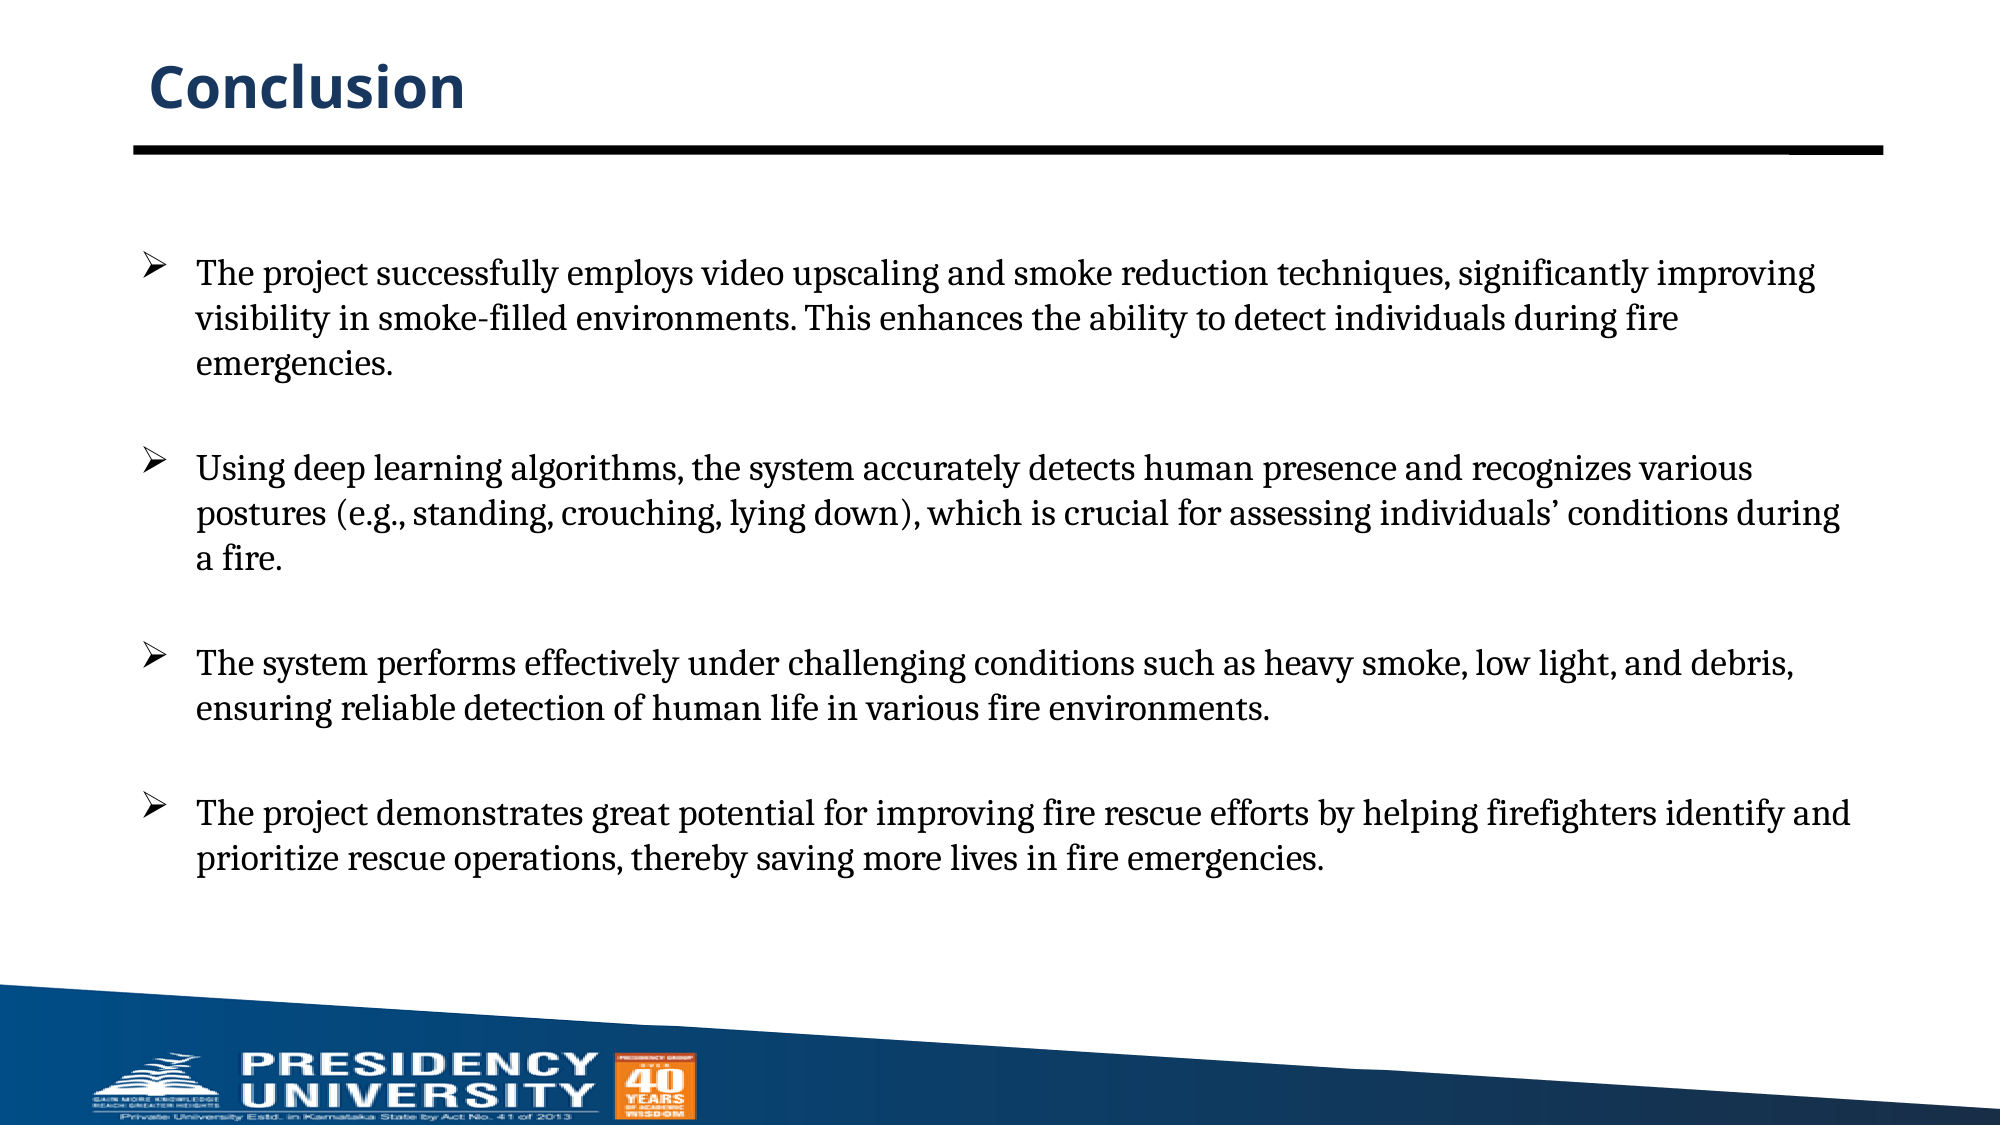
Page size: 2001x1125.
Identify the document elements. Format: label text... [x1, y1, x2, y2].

title Conclusion [133, 45, 1884, 125]
picture [0, 982, 2000, 1125]
list The project successfully employs video upscaling and smoke reduction techniques, significantly improving visibility in smoke-filled environments. This enhances the ability to detect individuals during fire emergencies. Using deep learning algorithms, the system accurately detects human presence and recognizes various postures (e.g., standing, crouching, lying down), which is crucial for assessing individuals’ conditions during a fire. The system performs effectively under challenging conditions such as heavy smoke, low light, and debris, ensuring reliable detection of human life in various fire environments. The project demonstrates great potential for improving fire rescue efforts by helping firefighters identify and prioritize rescue operations, thereby saving more lives in fire emergencies. [125, 240, 1875, 1053]
